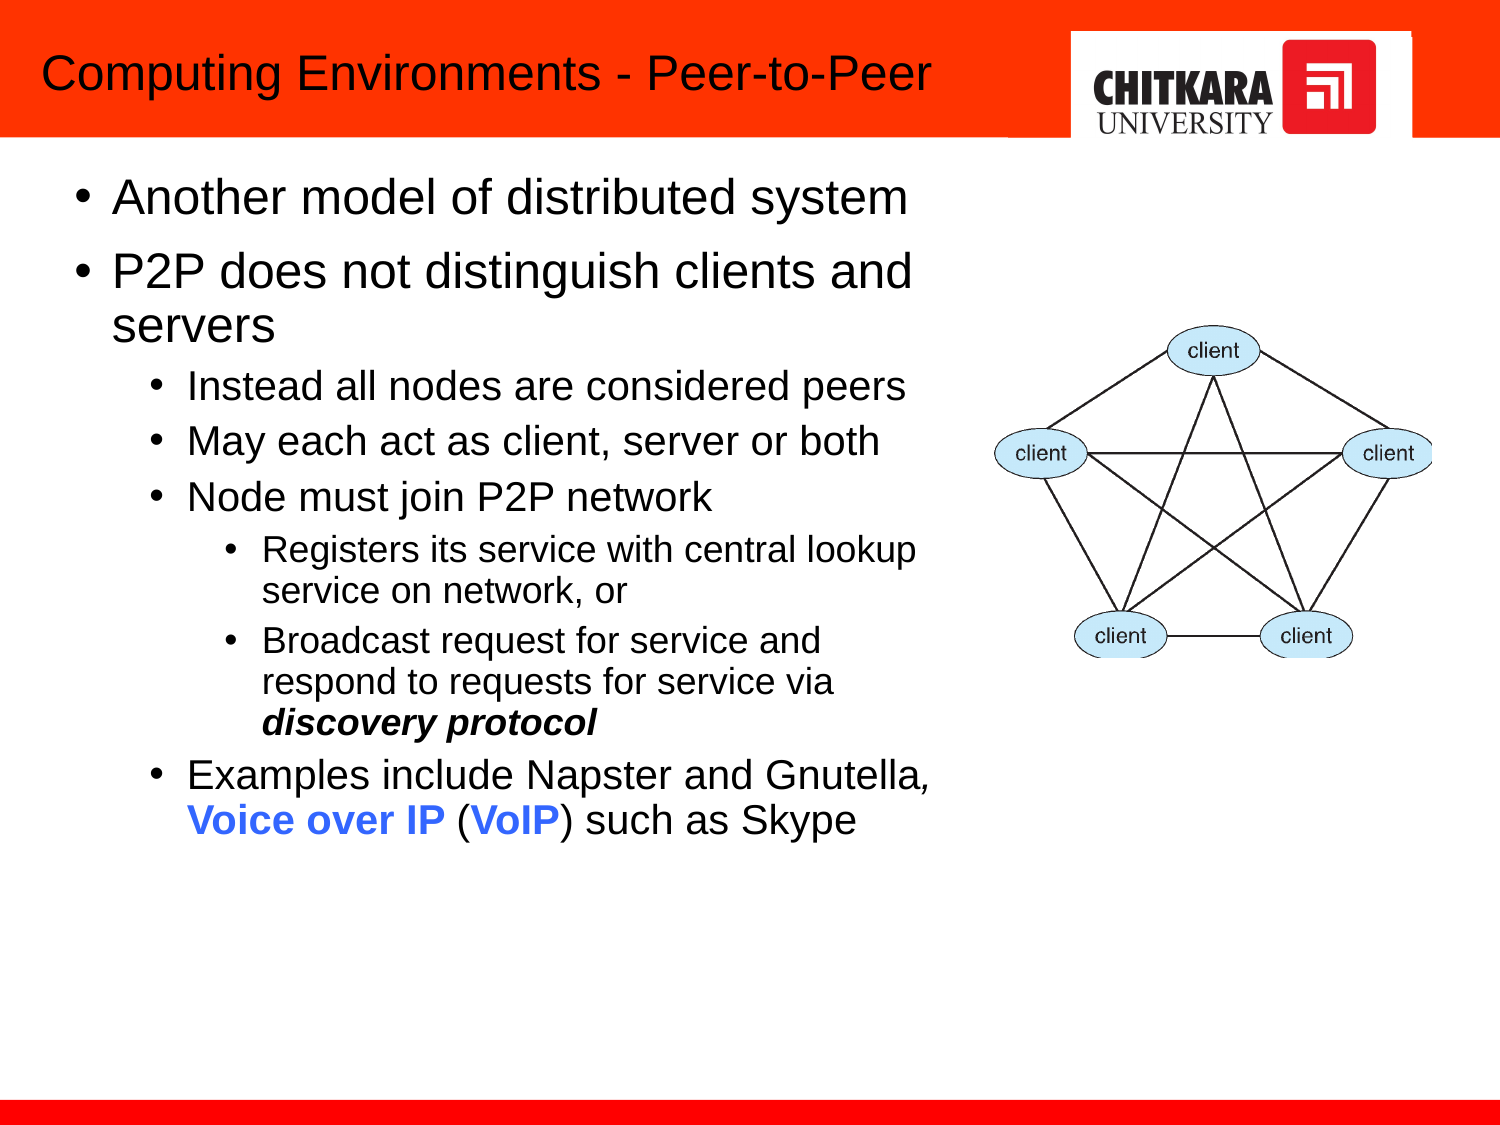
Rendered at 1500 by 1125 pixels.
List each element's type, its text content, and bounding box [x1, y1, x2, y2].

picture [993, 325, 1432, 659]
title Computing Environments - Peer-to-Peer [25, 27, 1500, 122]
list Another model of distributed system P2P does not distinguish clients and servers Instead all nodes are considered peers May each act as client, server or both Node must join P2P network Registers its service with central lookup service on network, or Broadcast request for service and respond to requests for service via discovery protocol Examples include Napster and Gnutella, Voice over IP (VoIP) such as Skype [59, 163, 968, 907]
picture [1074, 122, 1391, 138]
